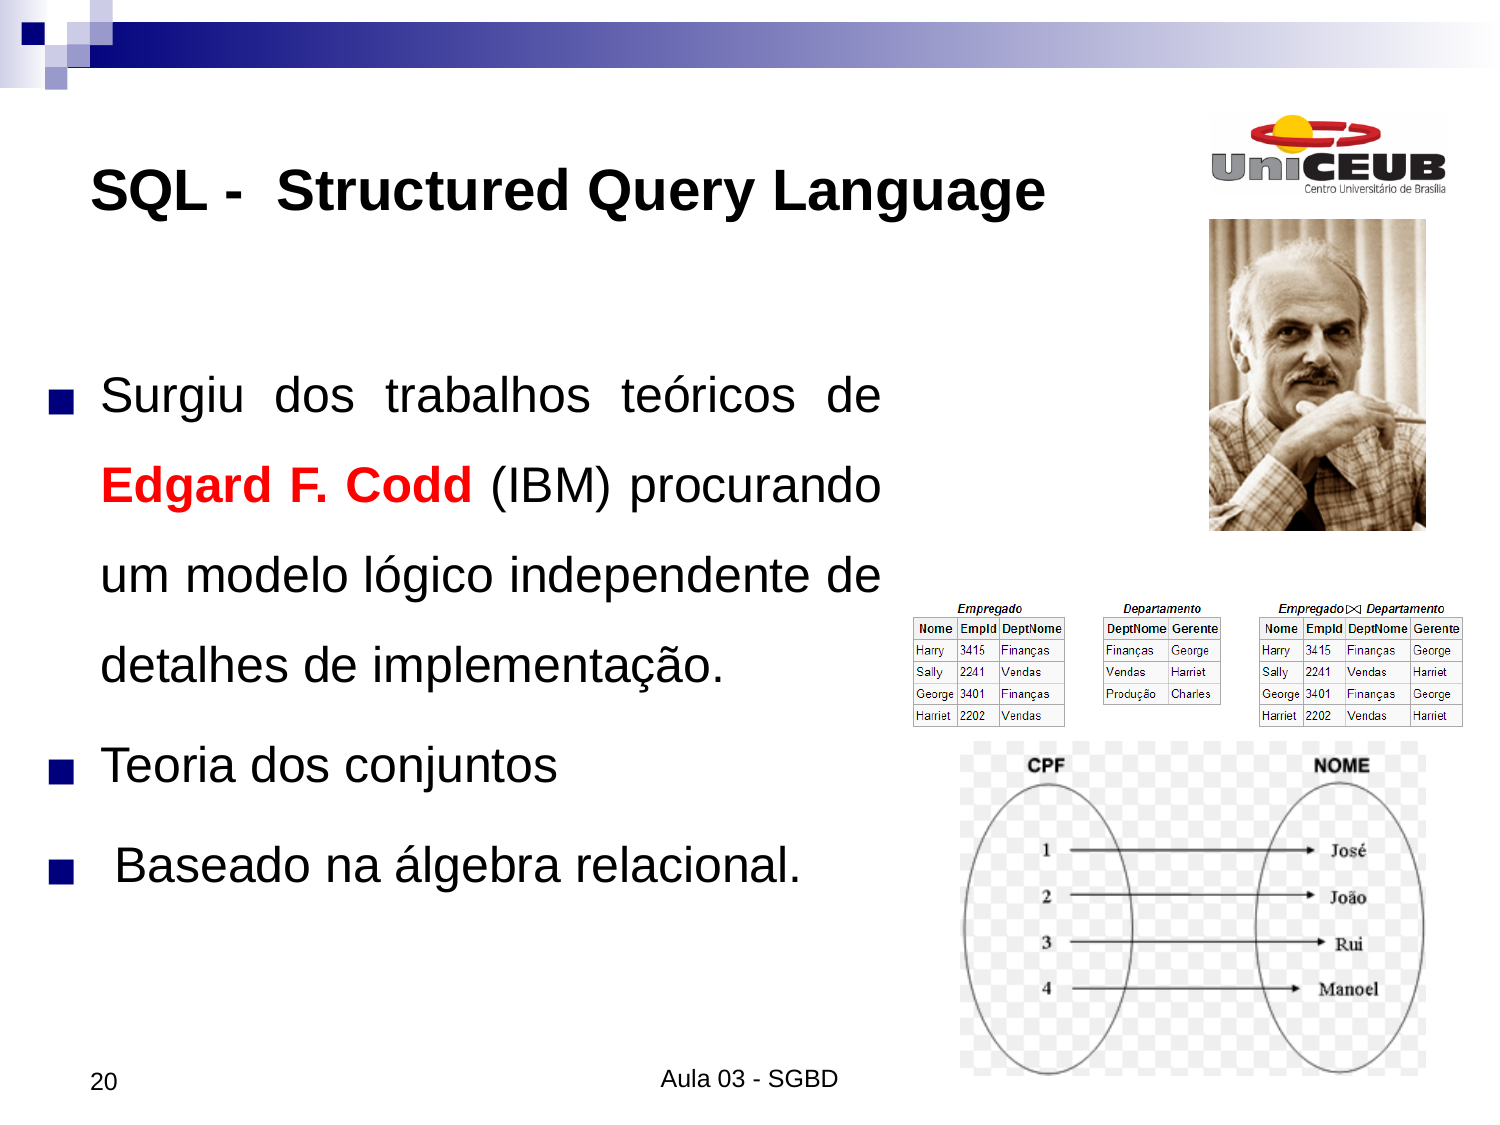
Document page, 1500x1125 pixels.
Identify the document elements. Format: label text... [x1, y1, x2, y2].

picture [903, 585, 1483, 734]
picture [959, 741, 1427, 1077]
picture [1210, 113, 1448, 195]
text_box 20 [75, 1055, 425, 1103]
title SQL - Structured Query Language [75, 75, 1425, 300]
picture [1209, 219, 1426, 531]
list Surgiu dos trabalhos teóricos de Edgard F. Codd (IBM) procurando um modelo lógico independente de detalhes de implementação. Teoria dos conjuntos Baseado na álgebra relacional. [29, 324, 898, 1055]
text_box Aula 03 - SGBD [512, 1024, 988, 1100]
